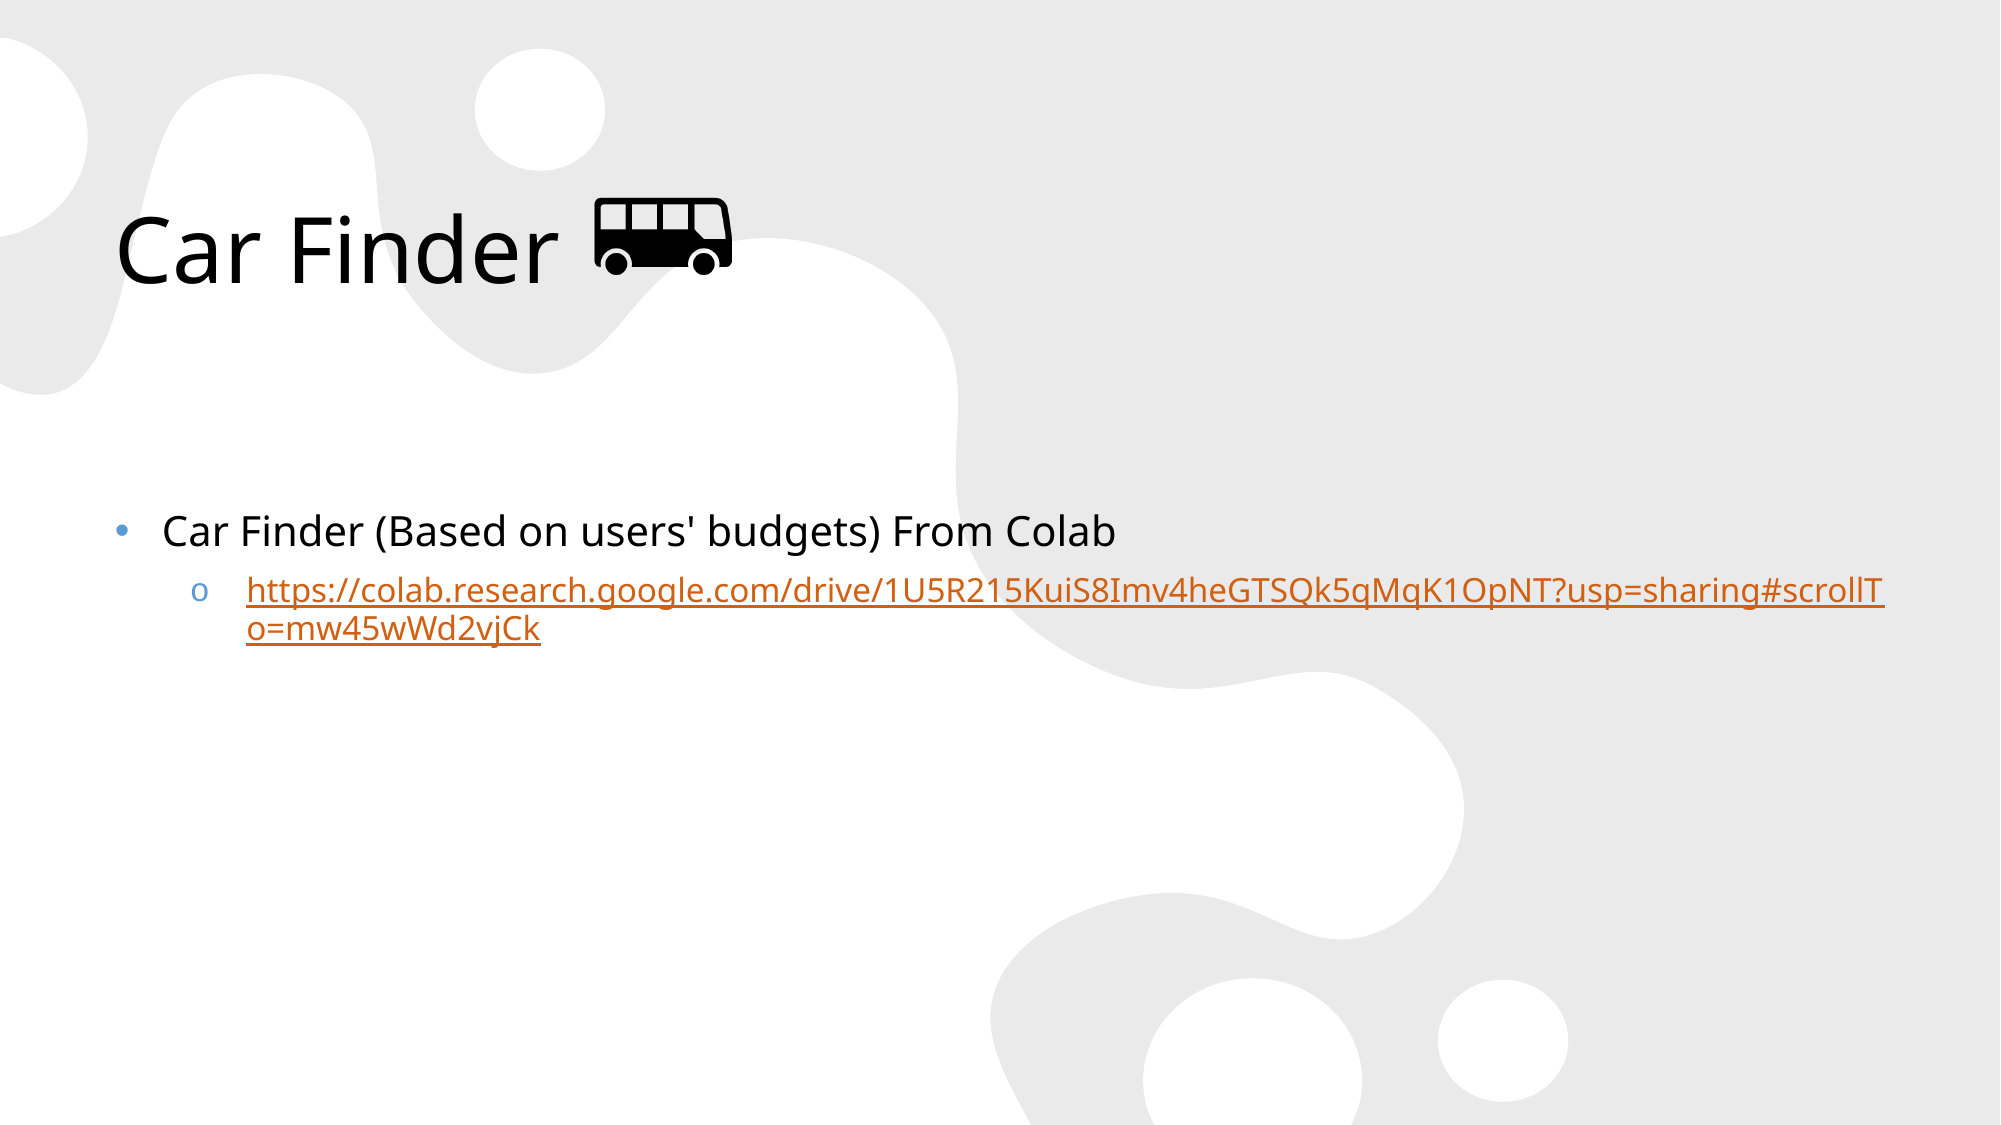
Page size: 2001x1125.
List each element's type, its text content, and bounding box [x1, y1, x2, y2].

title Car Finder [99, 91, 1900, 309]
picture [587, 160, 738, 311]
list Car Finder (Based on users' budgets) From Colab https://colab.research.google.com/drive/1U5R215KuiS8Imv4heGTSQk5qMqK1OpNT?usp=sharing#scrollTo=mw45wWd2vjCk [99, 345, 1900, 1008]
